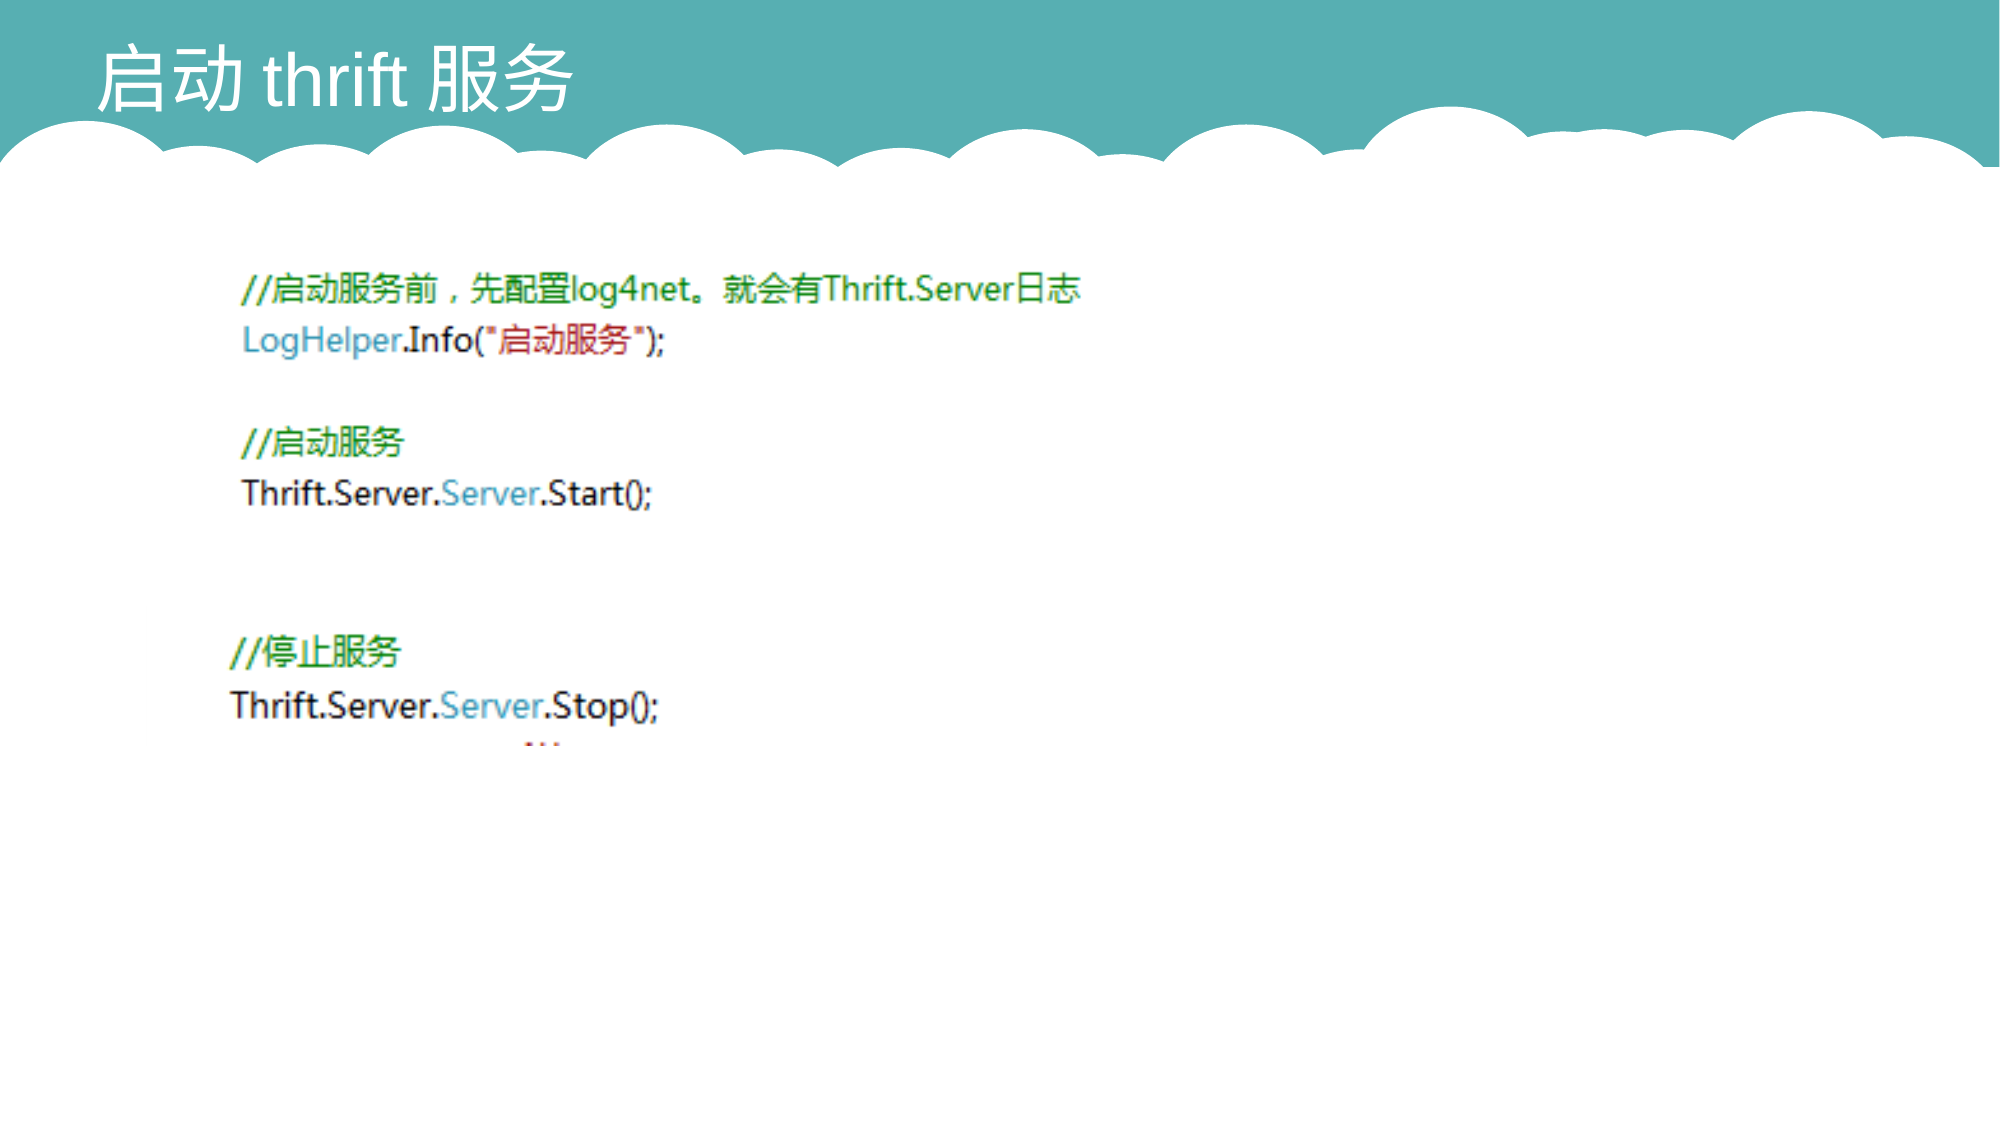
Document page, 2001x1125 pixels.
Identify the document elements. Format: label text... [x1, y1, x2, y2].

title 启动thrift服务 [80, 0, 1805, 192]
picture [185, 240, 1206, 547]
picture [145, 606, 871, 747]
